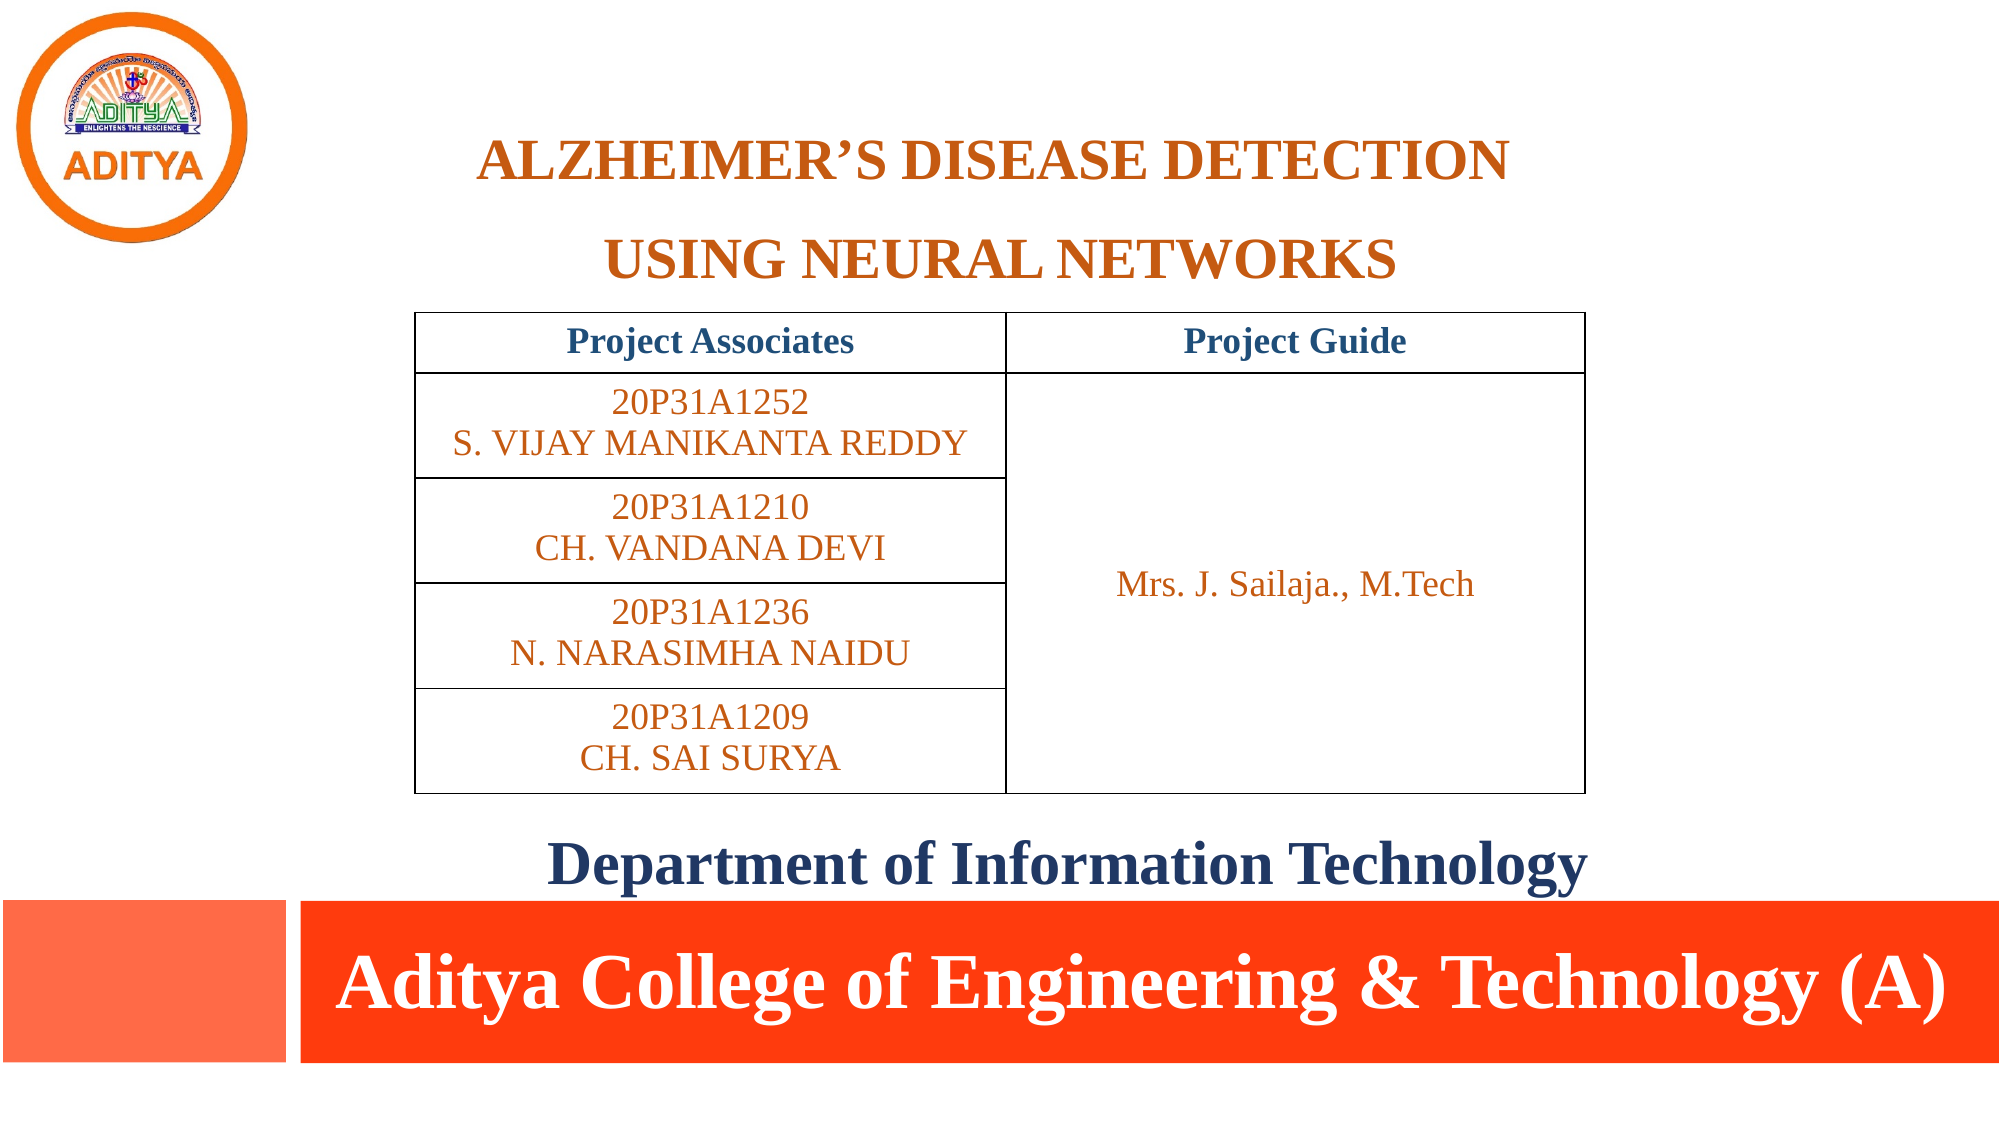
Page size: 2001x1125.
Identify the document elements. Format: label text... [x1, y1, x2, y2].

picture [0, 0, 256, 255]
table_cell 20P31A1252 S. VIJAY MANIKANTA REDDY [416, 374, 1005, 477]
text_box ALZHEIMER’S DISEASE DETECTION USING NEURAL NETWORKS [0, 92, 1997, 340]
text_box [300, 900, 1999, 1064]
table_cell 20P31A1209 CH. SAI SURYA [416, 689, 1005, 793]
table_cell 20P31A1210 CH. VANDANA DEVI [416, 479, 1005, 582]
table_header Project Guide [1007, 313, 1584, 372]
text_box Department of Information Technology [467, 793, 1666, 898]
table_cell Mrs. J. Sailaja., M.Tech [1007, 374, 1584, 793]
table_cell 20P31A1236 N. NARASIMHA NAIDU [416, 584, 1005, 688]
table_header Project Associates [416, 313, 1005, 372]
text_box Aditya College of Engineering & Technology (A) [300, 899, 1982, 1025]
text_box [3, 900, 286, 1063]
